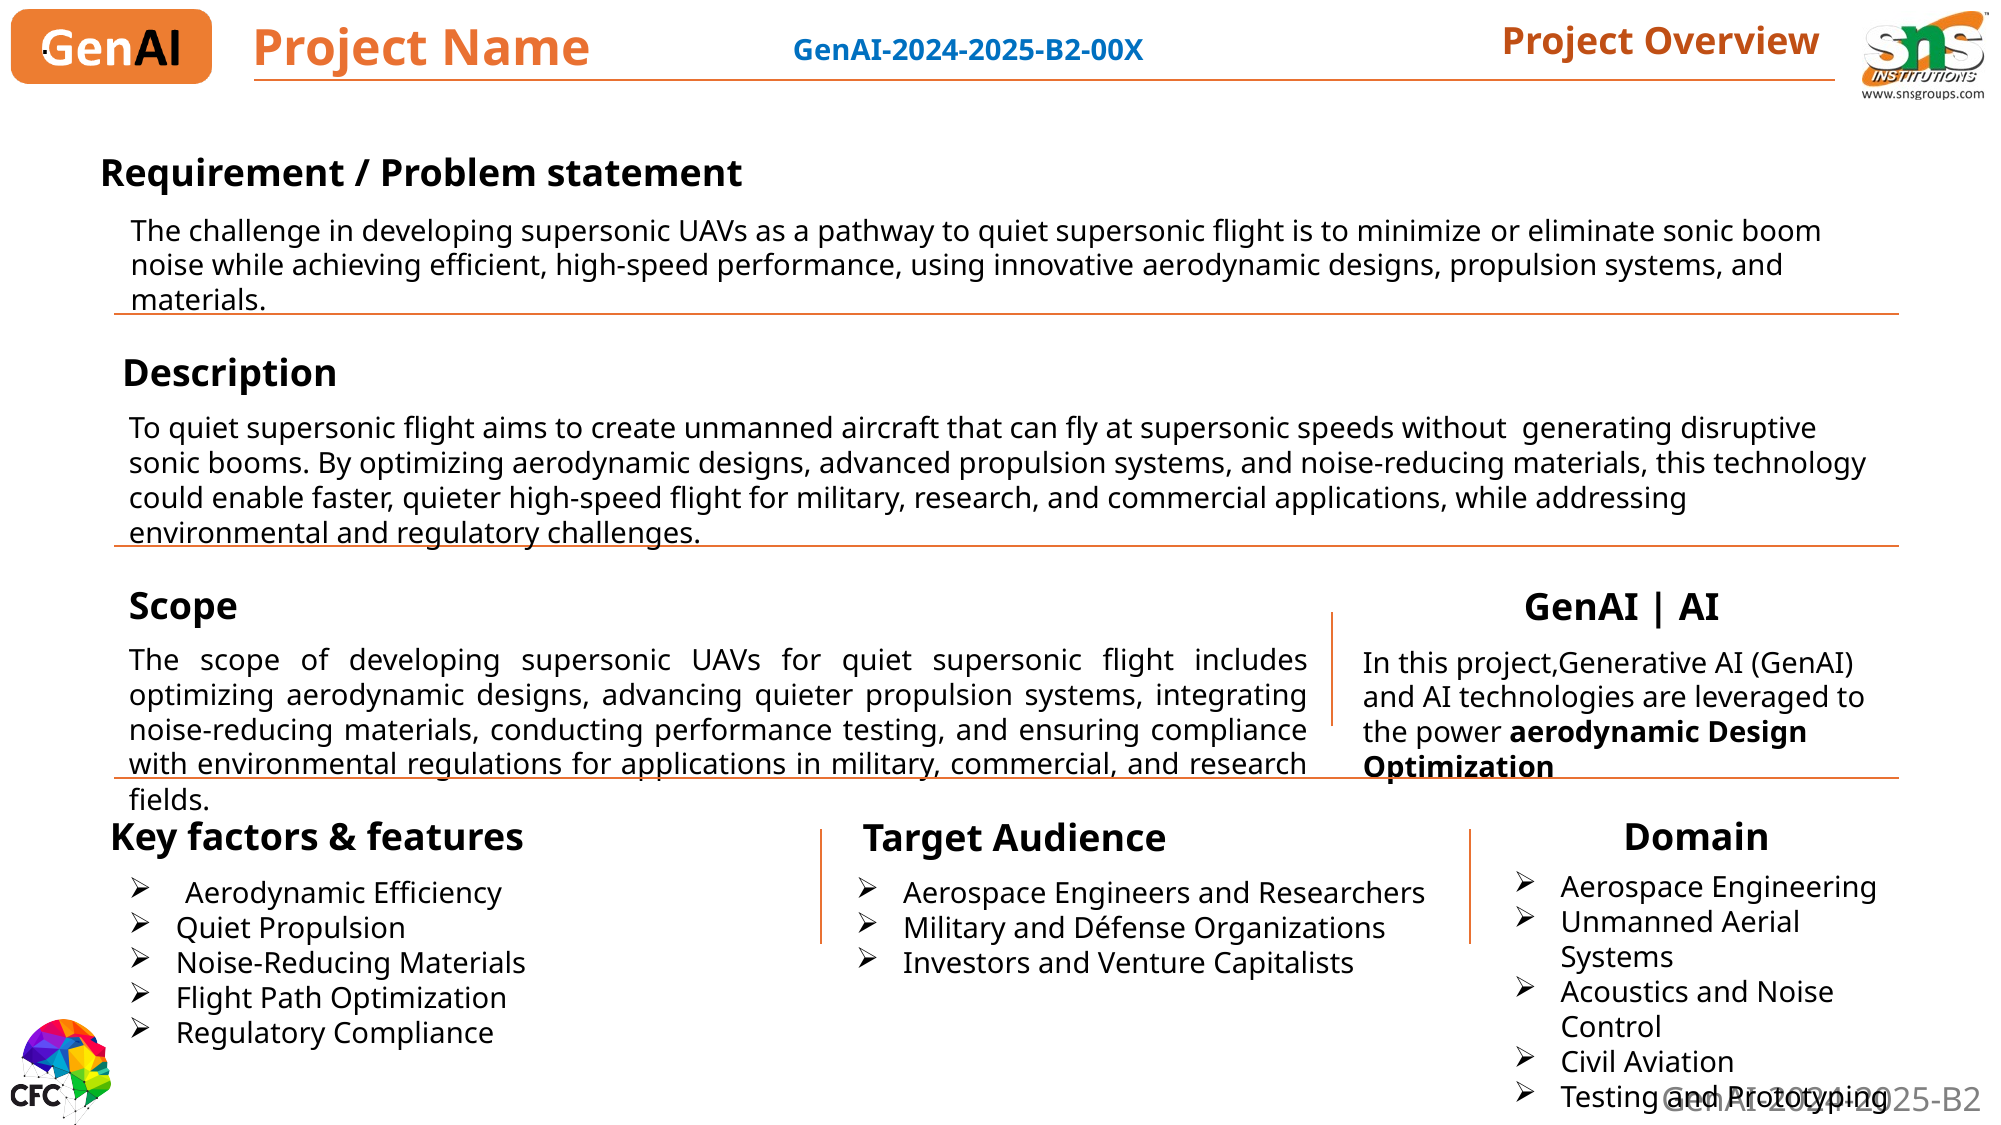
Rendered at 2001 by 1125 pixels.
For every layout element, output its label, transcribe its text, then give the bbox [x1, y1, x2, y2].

picture [10, 1019, 111, 1125]
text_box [236, 7, 1887, 132]
picture [1887, 11, 1989, 100]
text_box . [24, 10, 66, 115]
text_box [113, 141, 1911, 1125]
picture [10, 9, 213, 84]
